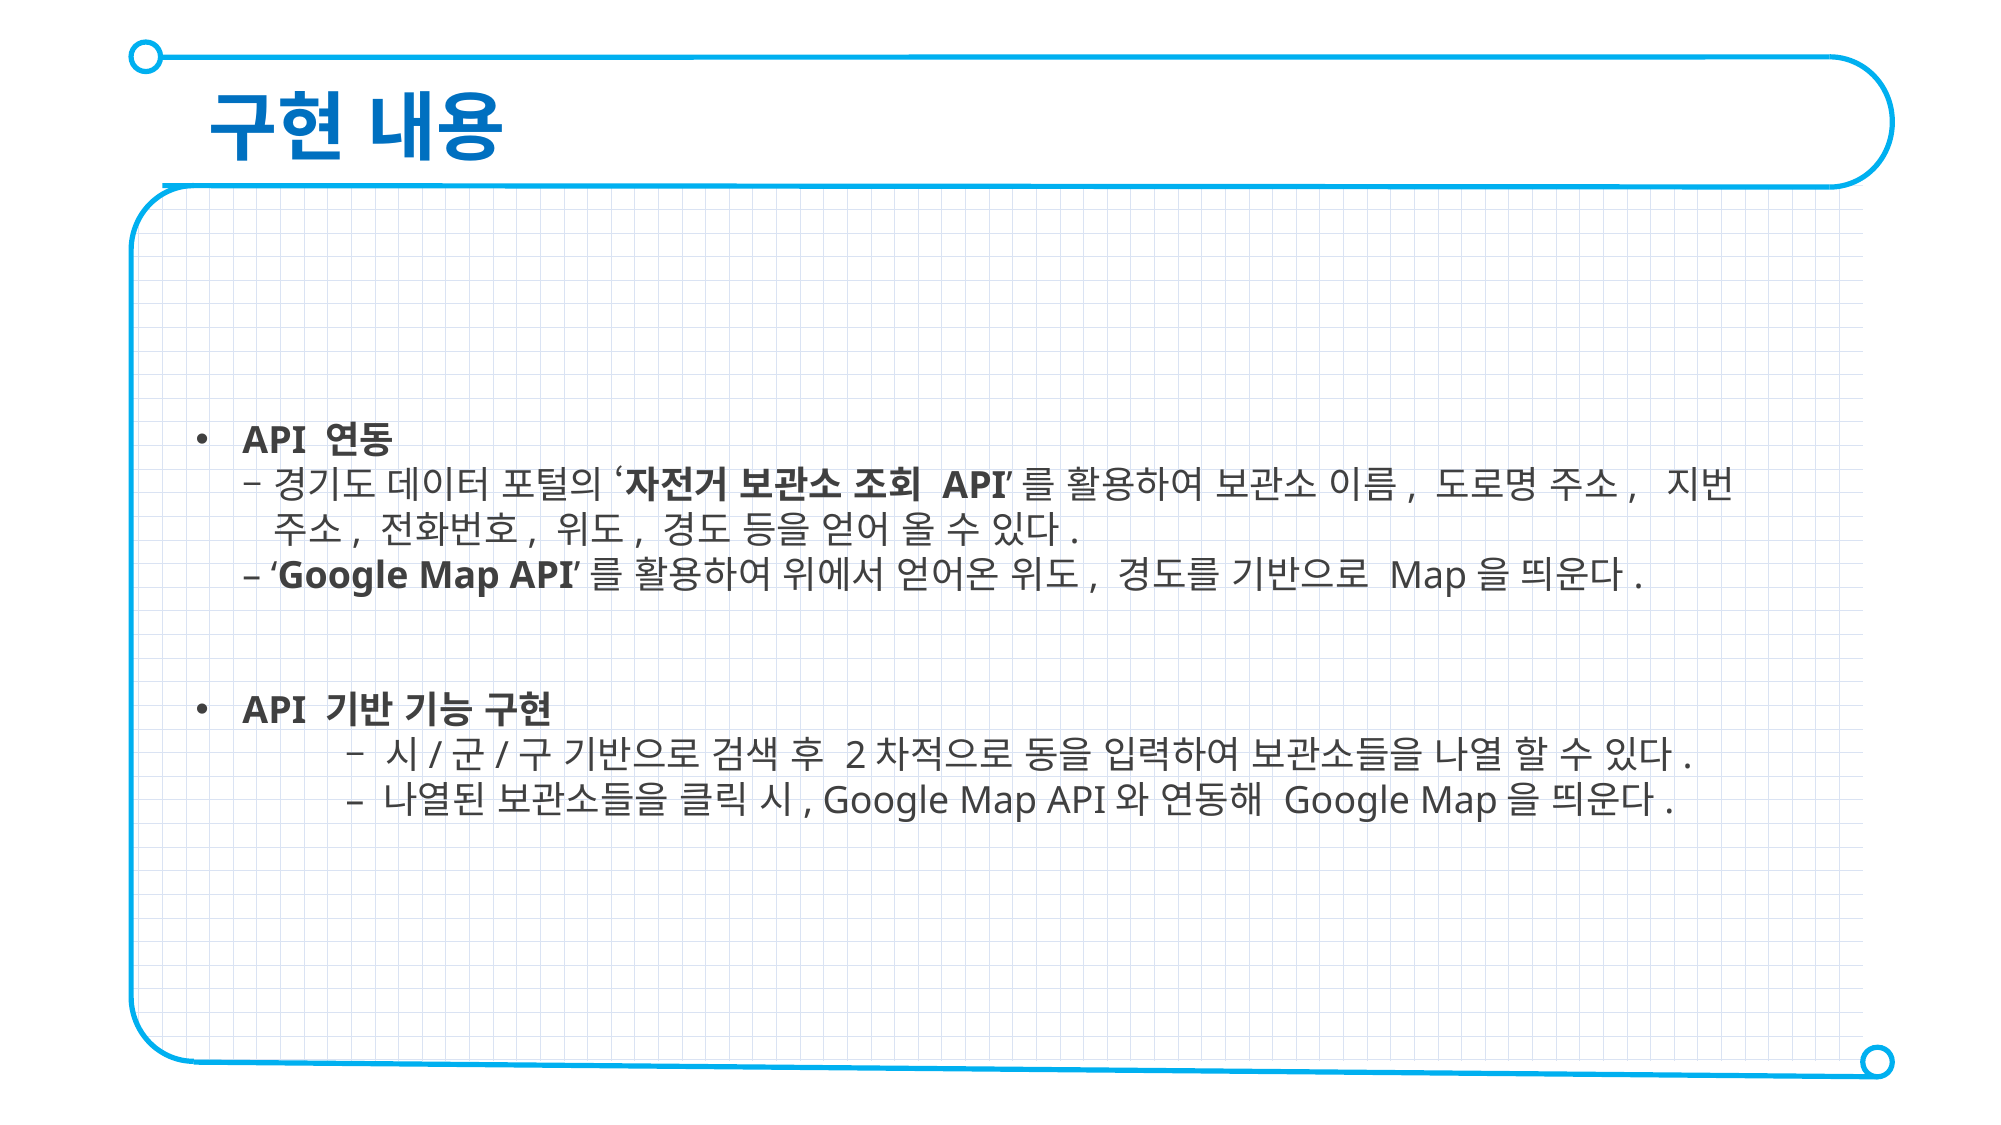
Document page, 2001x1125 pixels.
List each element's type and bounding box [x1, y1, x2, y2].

text_box [131, 42, 1893, 1077]
